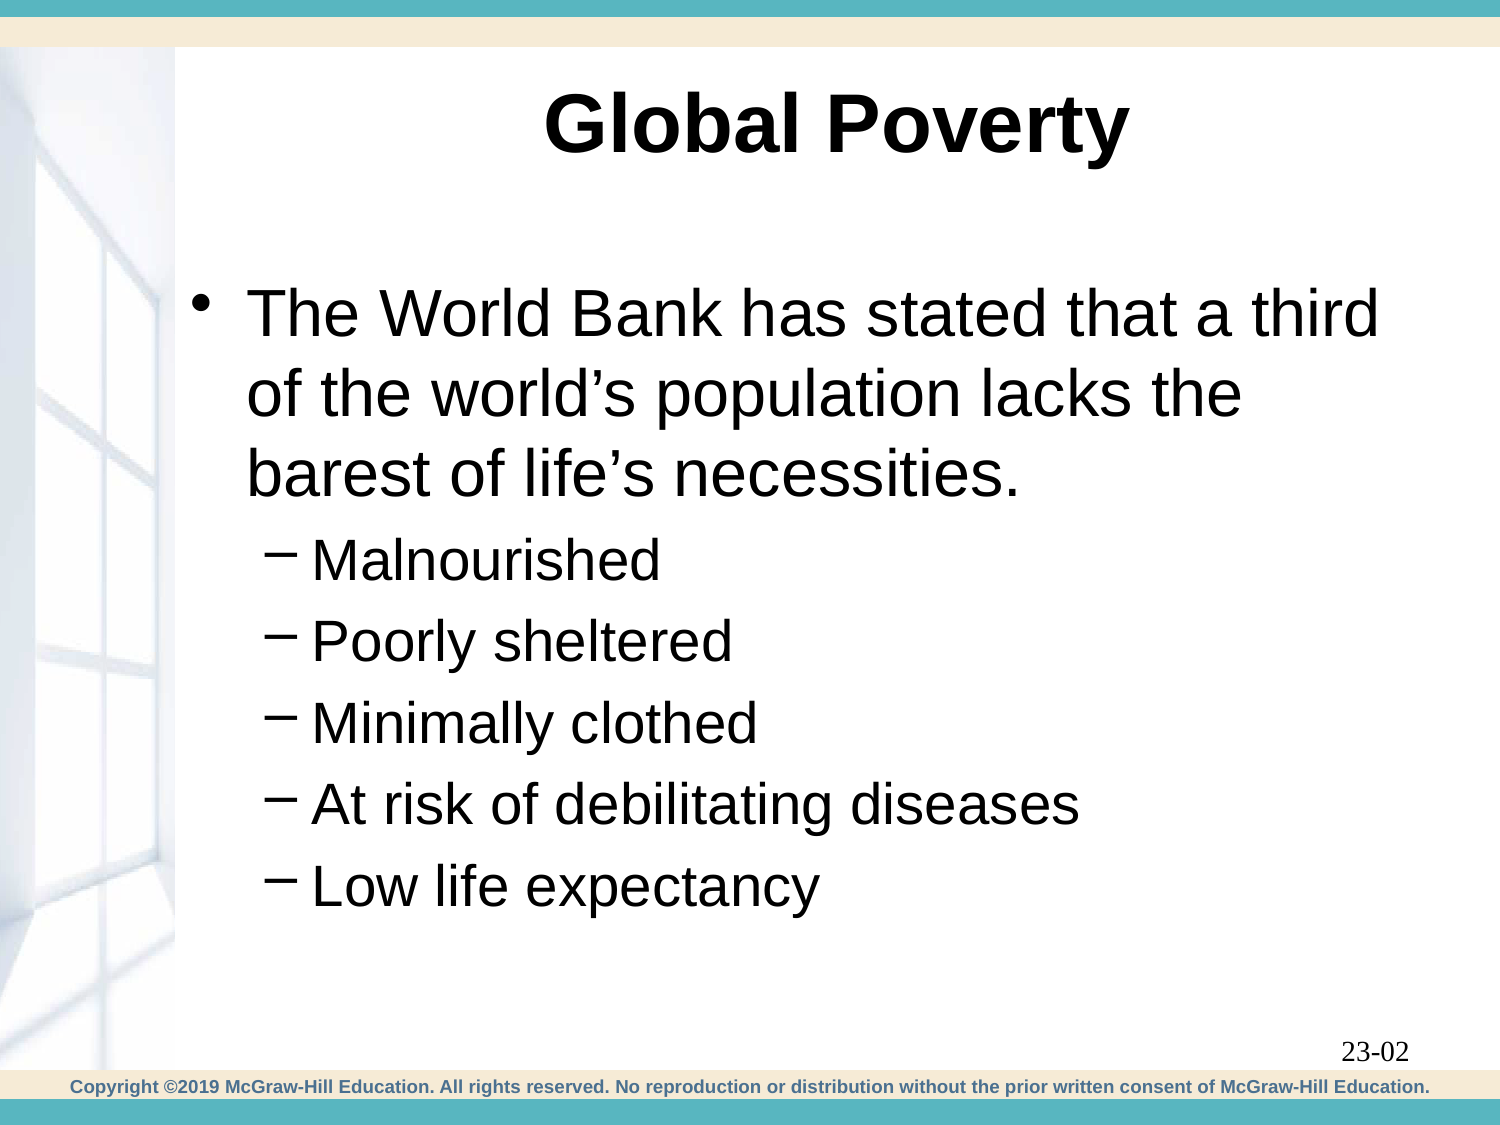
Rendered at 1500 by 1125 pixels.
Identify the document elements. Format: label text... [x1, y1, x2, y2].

slide_number 23-02 [1074, 1024, 1425, 1103]
list The World Bank has stated that a third of the world’s population lacks the barest of life’s necessities. Malnourished Poorly sheltered Minimally clothed At risk of debilitating diseases Low life expectancy [174, 262, 1425, 1005]
title Global Poverty [174, 0, 1500, 238]
